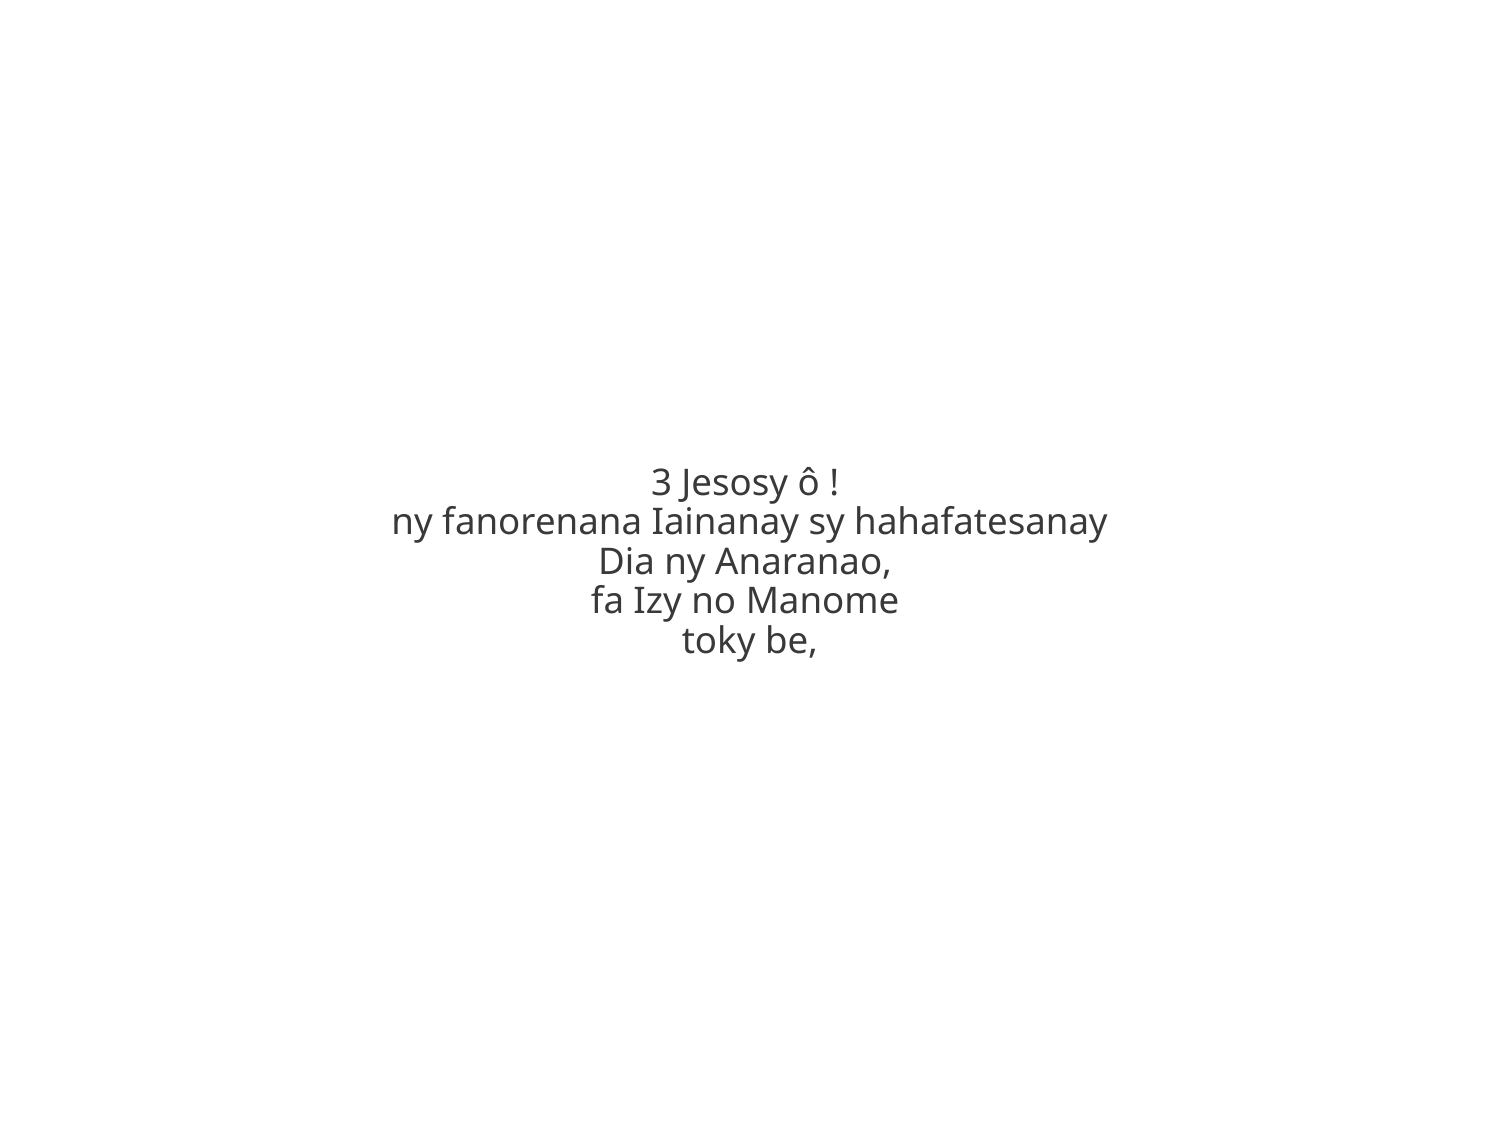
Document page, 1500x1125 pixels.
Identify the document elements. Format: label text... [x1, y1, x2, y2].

title 3 Jesosy ô ! ny fanorenana Iainanay sy hahafatesanay Dia ny Anaranao, fa Izy no Manome toky be, [17, 453, 1483, 672]
